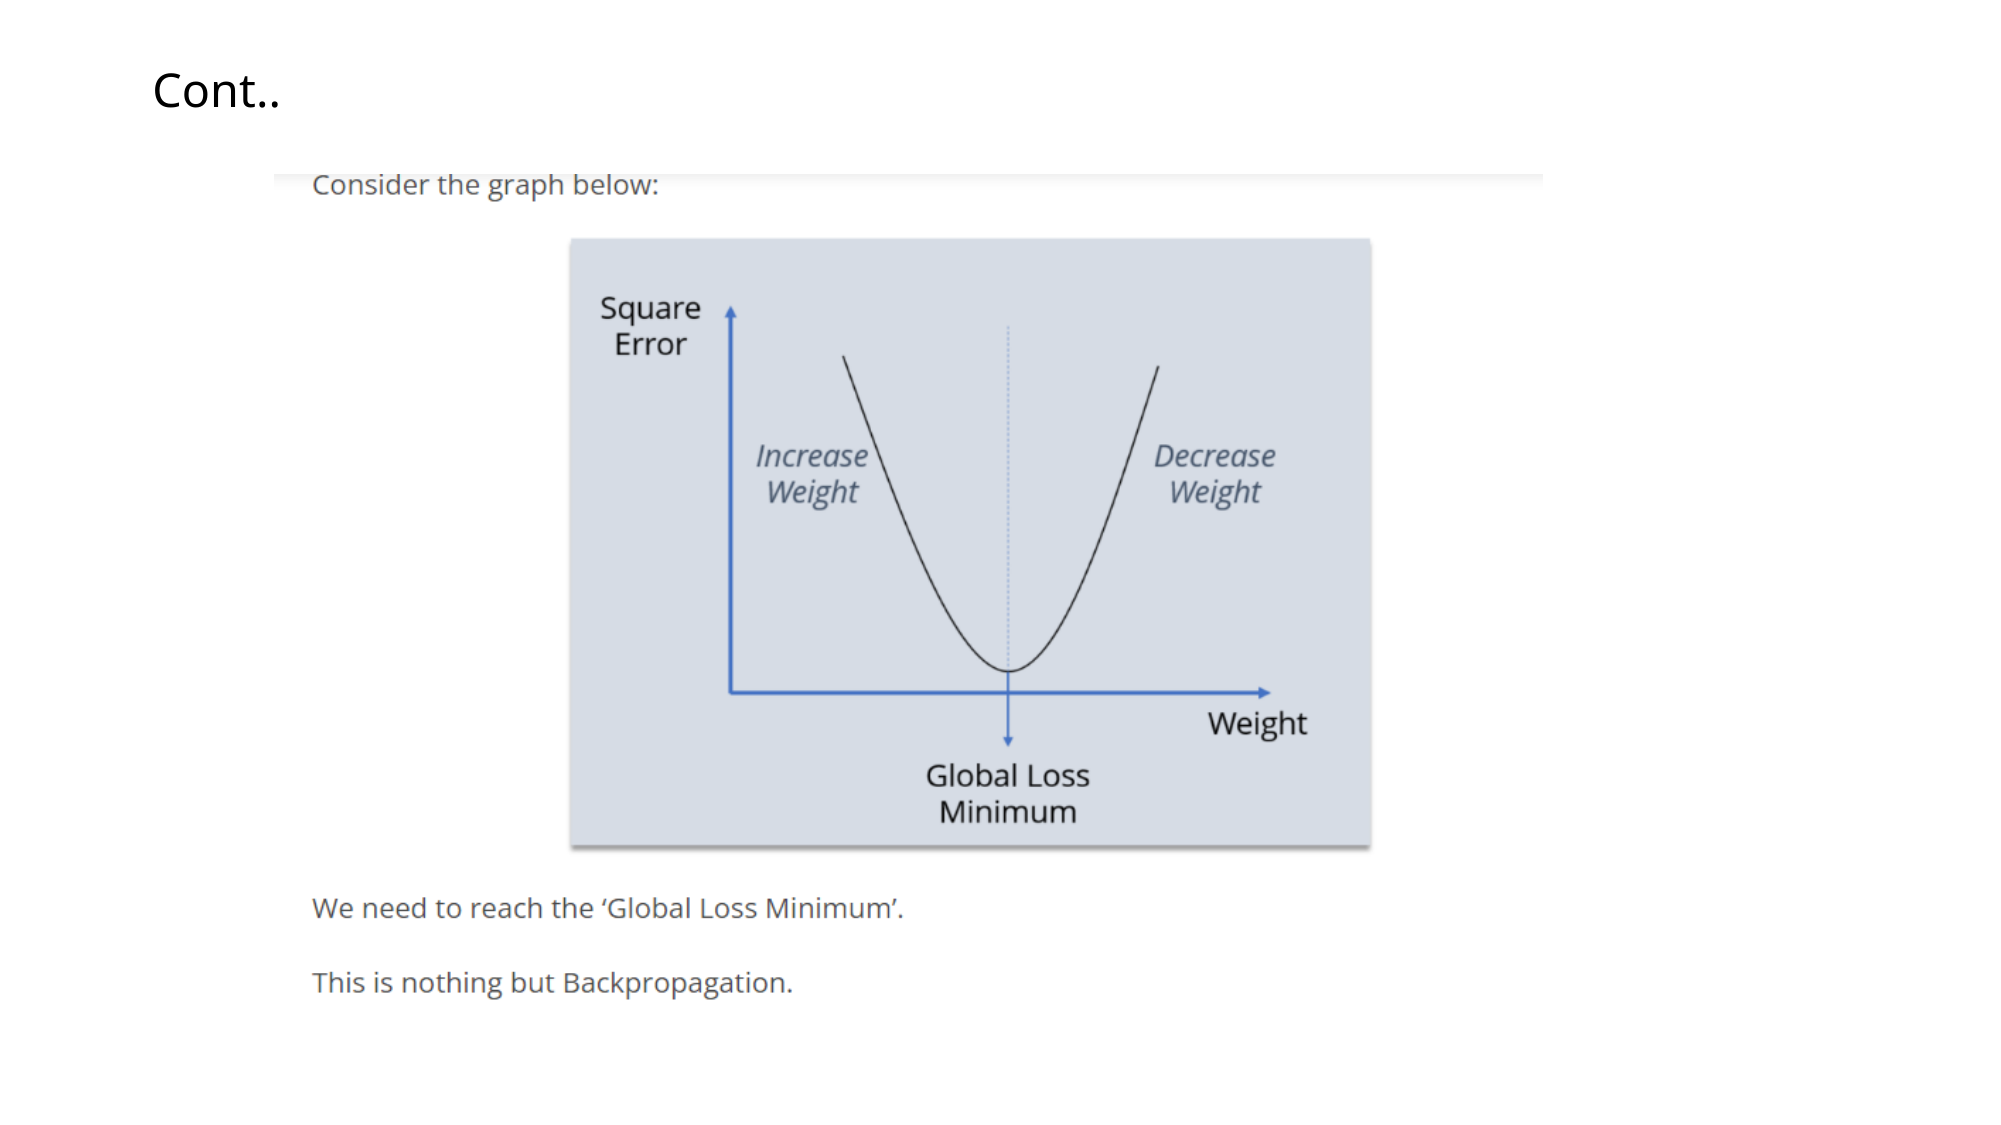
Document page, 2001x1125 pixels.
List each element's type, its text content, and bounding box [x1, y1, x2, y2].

title Cont.. [137, 59, 1863, 126]
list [273, 174, 1543, 1019]
